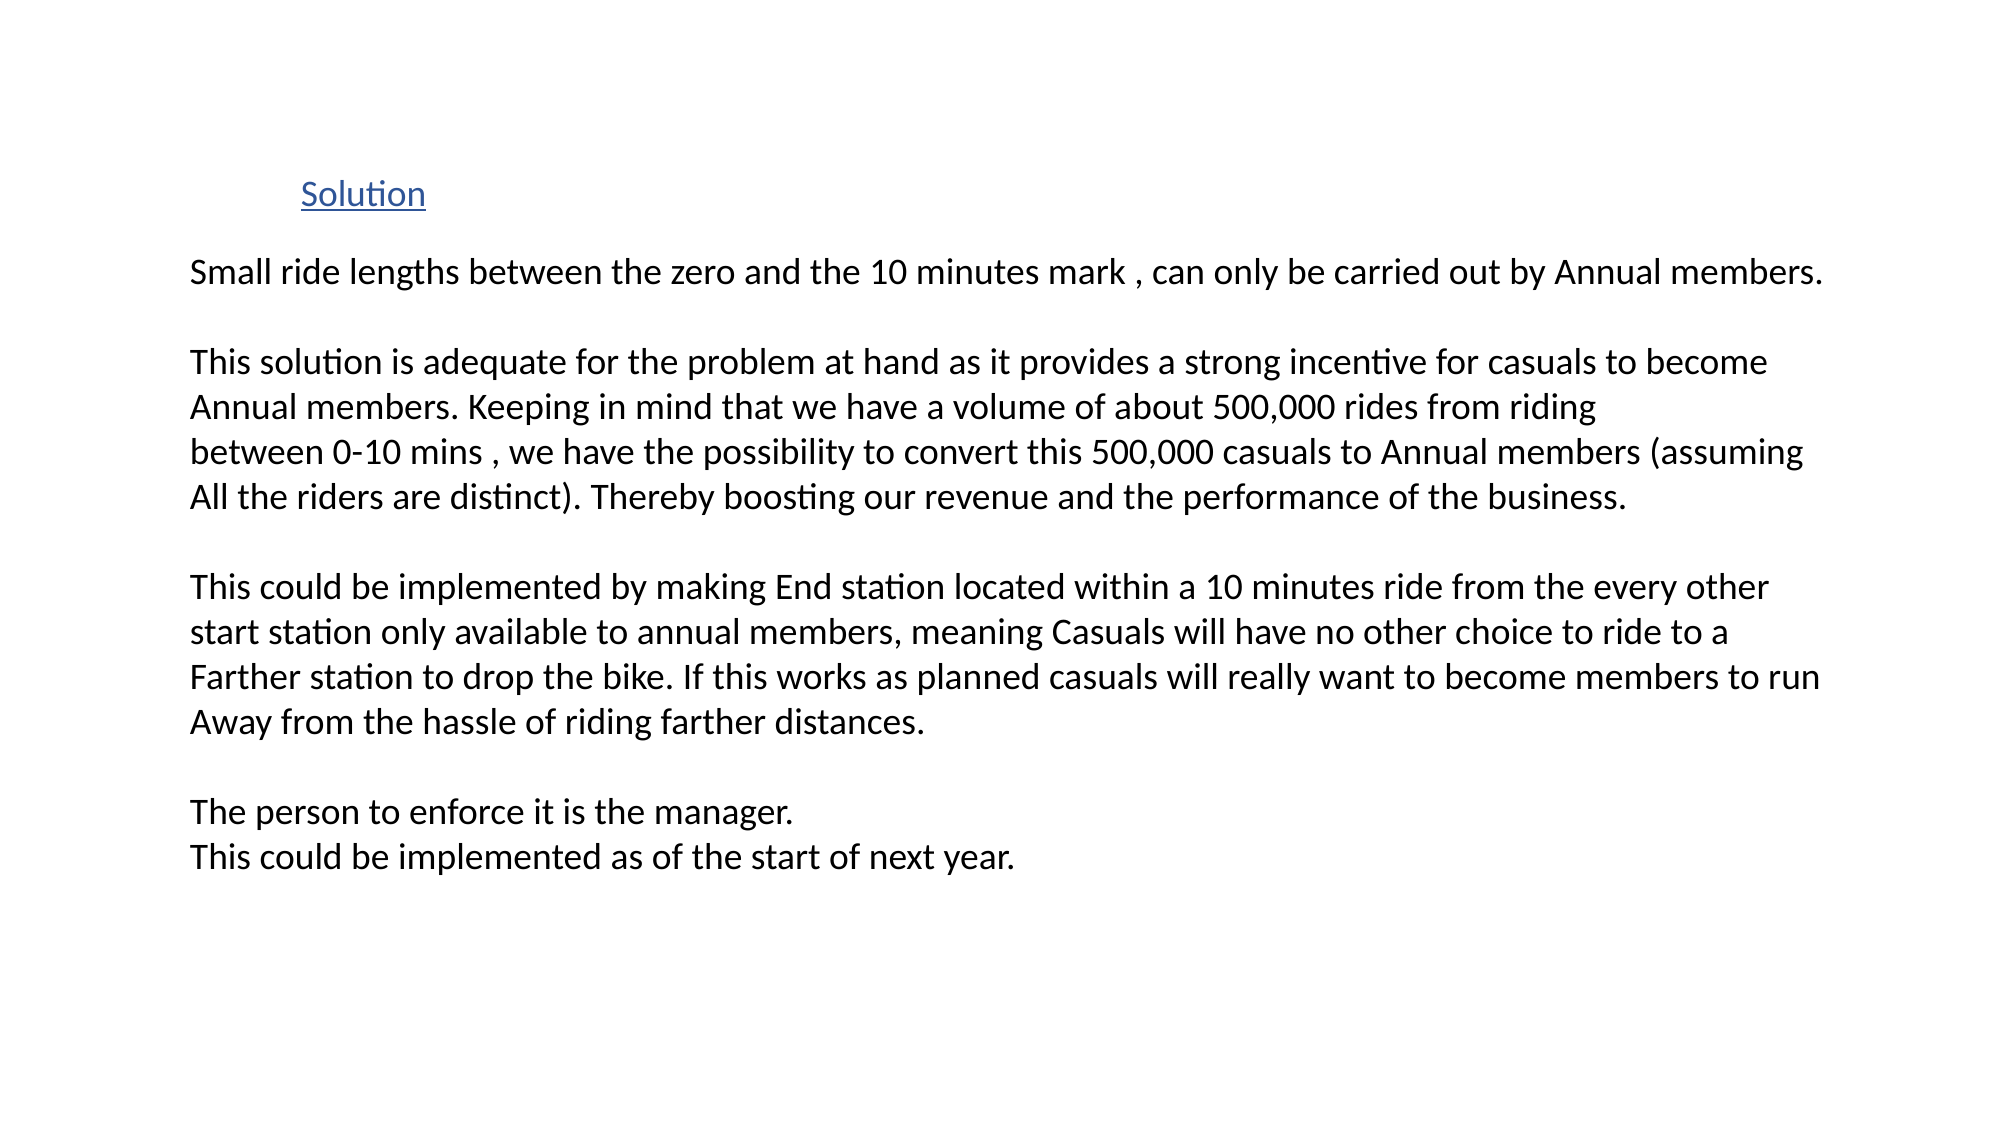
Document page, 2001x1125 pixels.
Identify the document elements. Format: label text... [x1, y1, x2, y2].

text_box Solution [286, 161, 442, 221]
text_box Small ride lengths between the zero and the 10 minutes mark , can only be carried out by Annual members. This solution is adequate for the problem at hand as it provides a strong incentive for casuals to become Annual members. Keeping in mind that we have a volume of about 500,000 rides from riding between 0-10 mins , we have the possibility to convert this 500,000 casuals to Annual members (assuming All the riders are distinct). Thereby boosting our revenue and the performance of the business. This could be implemented by making End station located within a 10 minutes ride from the every other start station only available to annual members, meaning Casuals will have no other choice to ride to a Farther station to drop the bike. If this works as planned casuals will really want to become members to run Away from the hassle of riding farther distances. The person to enforce it is the manager. This could be implemented as of the start of next year. [175, 239, 1847, 1065]
